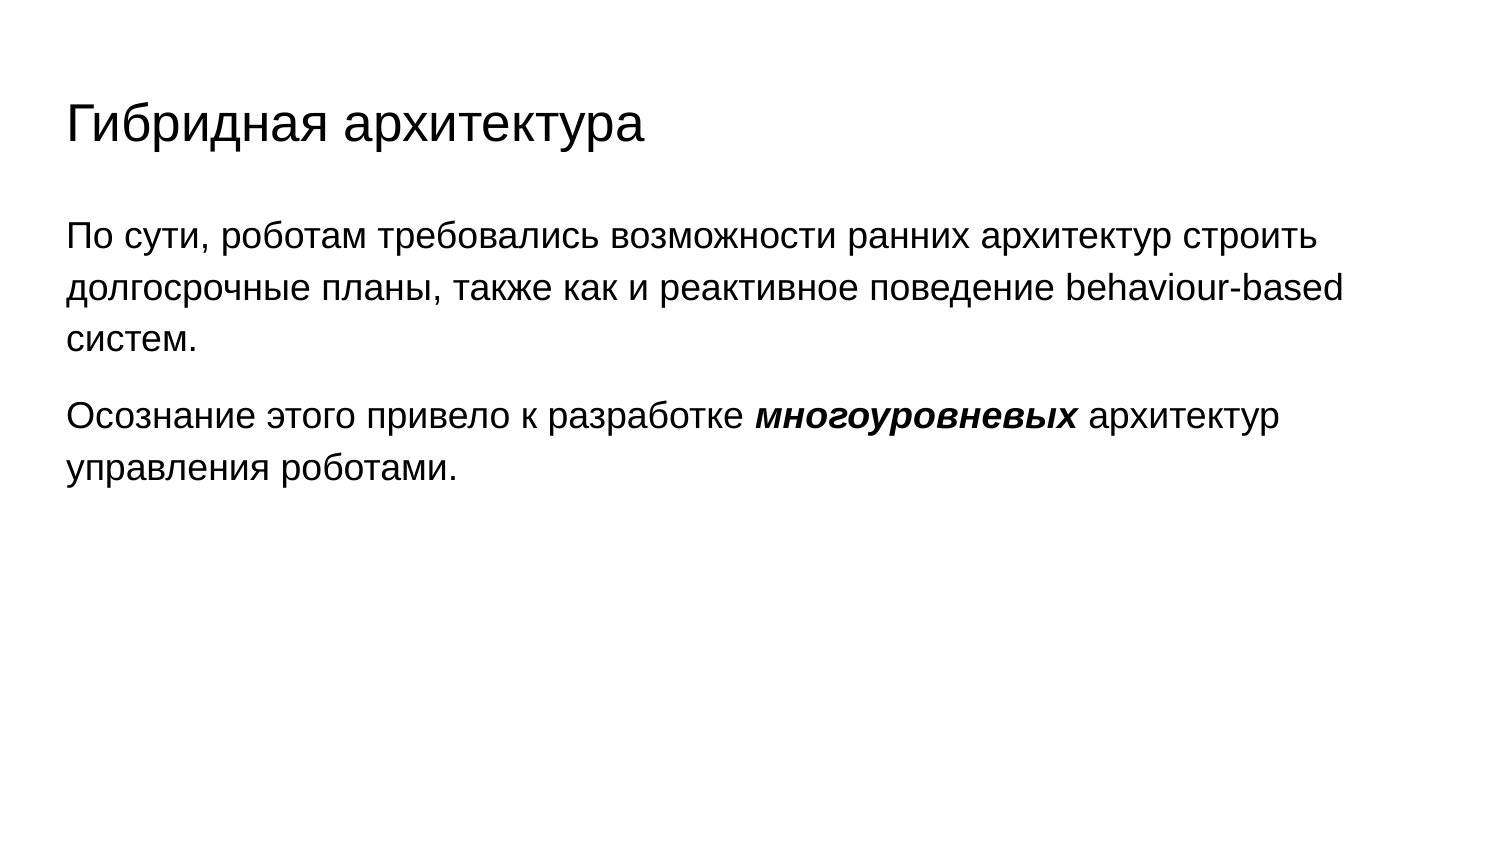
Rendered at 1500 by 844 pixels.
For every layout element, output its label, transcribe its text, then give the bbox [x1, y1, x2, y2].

list По сути, роботам требовались возможности ранних архитектур строить долгосрочные планы, также как и реактивное поведение behaviour-based систем. Осознание этого привело к разработке многоуровневых архитектур управления роботами. [51, 189, 1449, 750]
title Гибридная архитектура [51, 72, 1449, 167]
